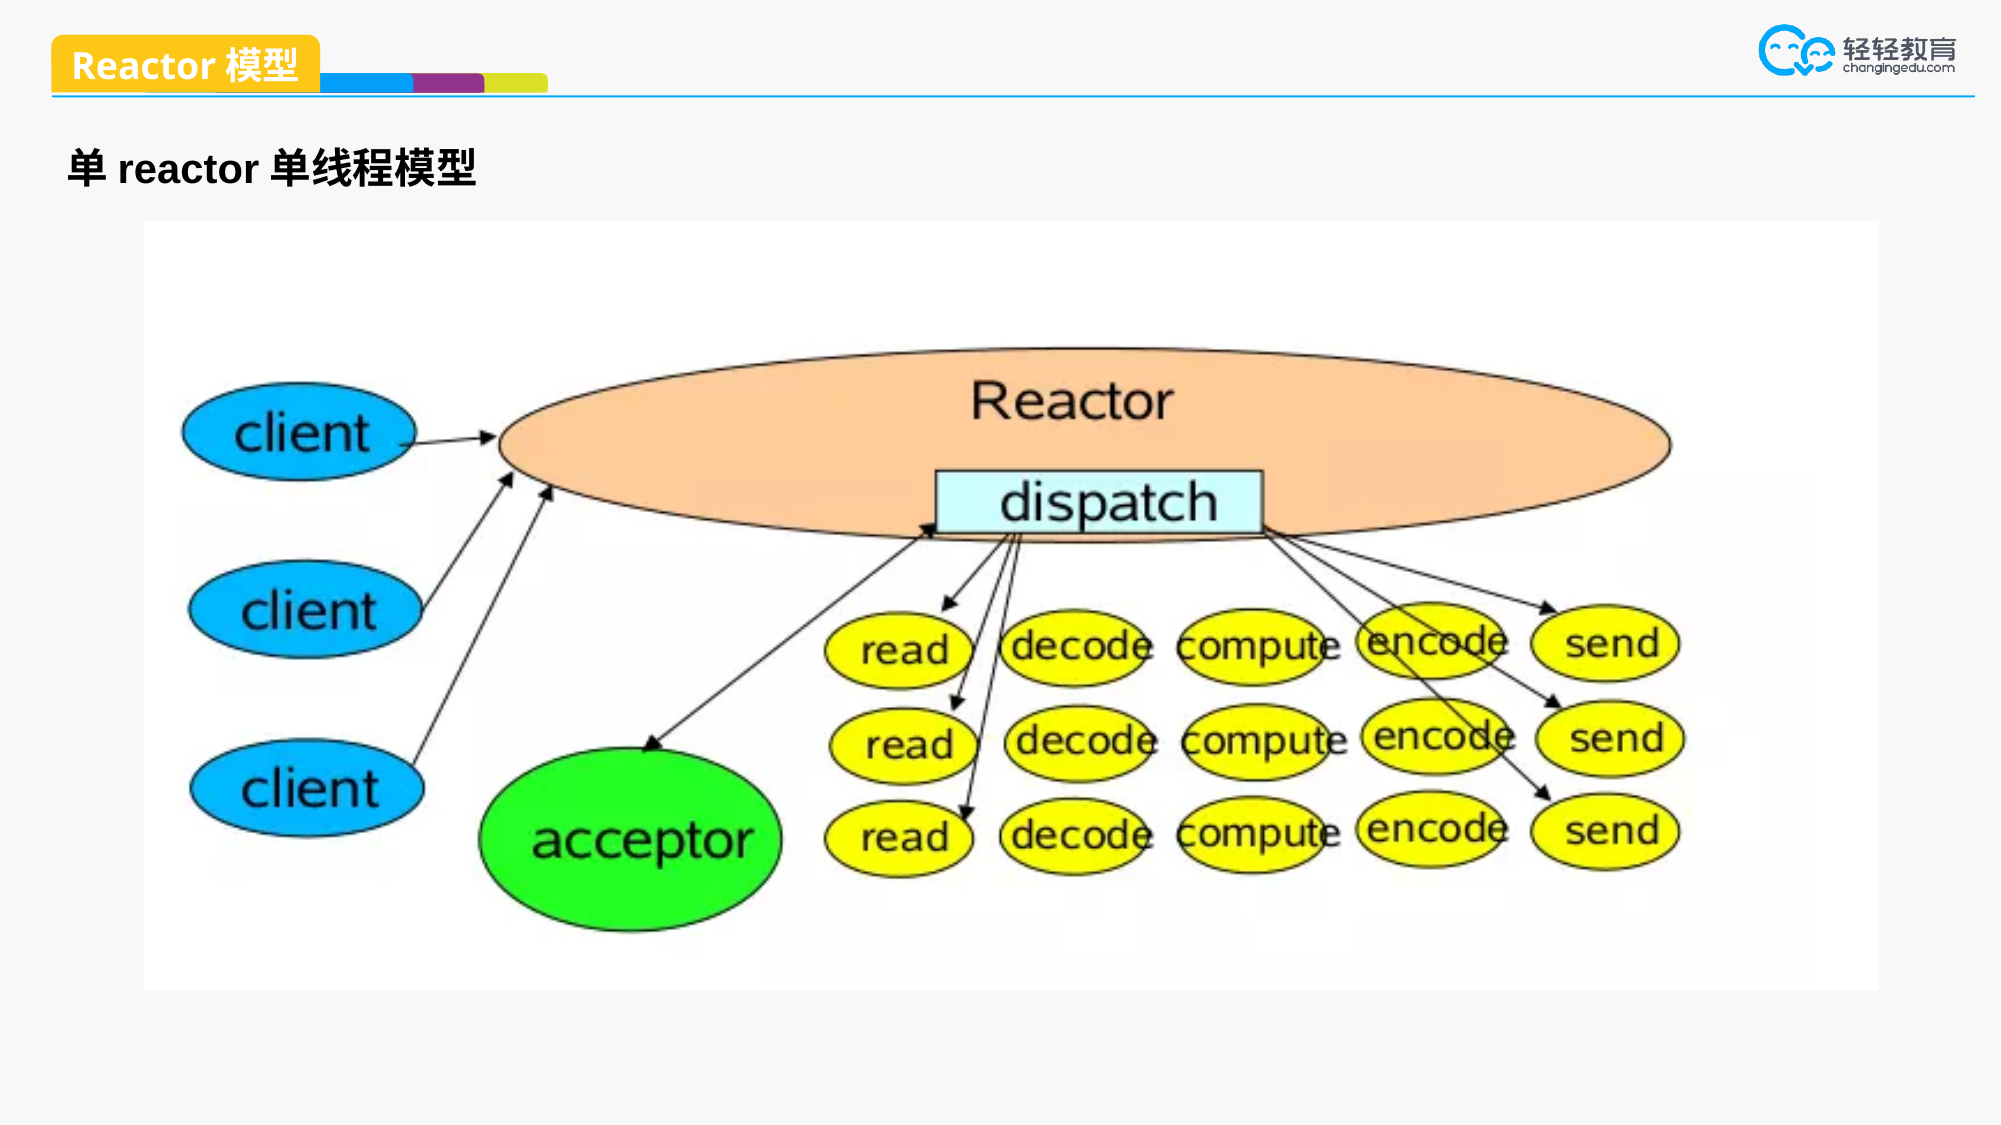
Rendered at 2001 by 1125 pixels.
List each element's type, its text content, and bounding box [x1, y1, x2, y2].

text_box 单reactor单线程模型 [51, 134, 925, 200]
picture [0, 2, 2000, 1125]
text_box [51, 34, 548, 93]
